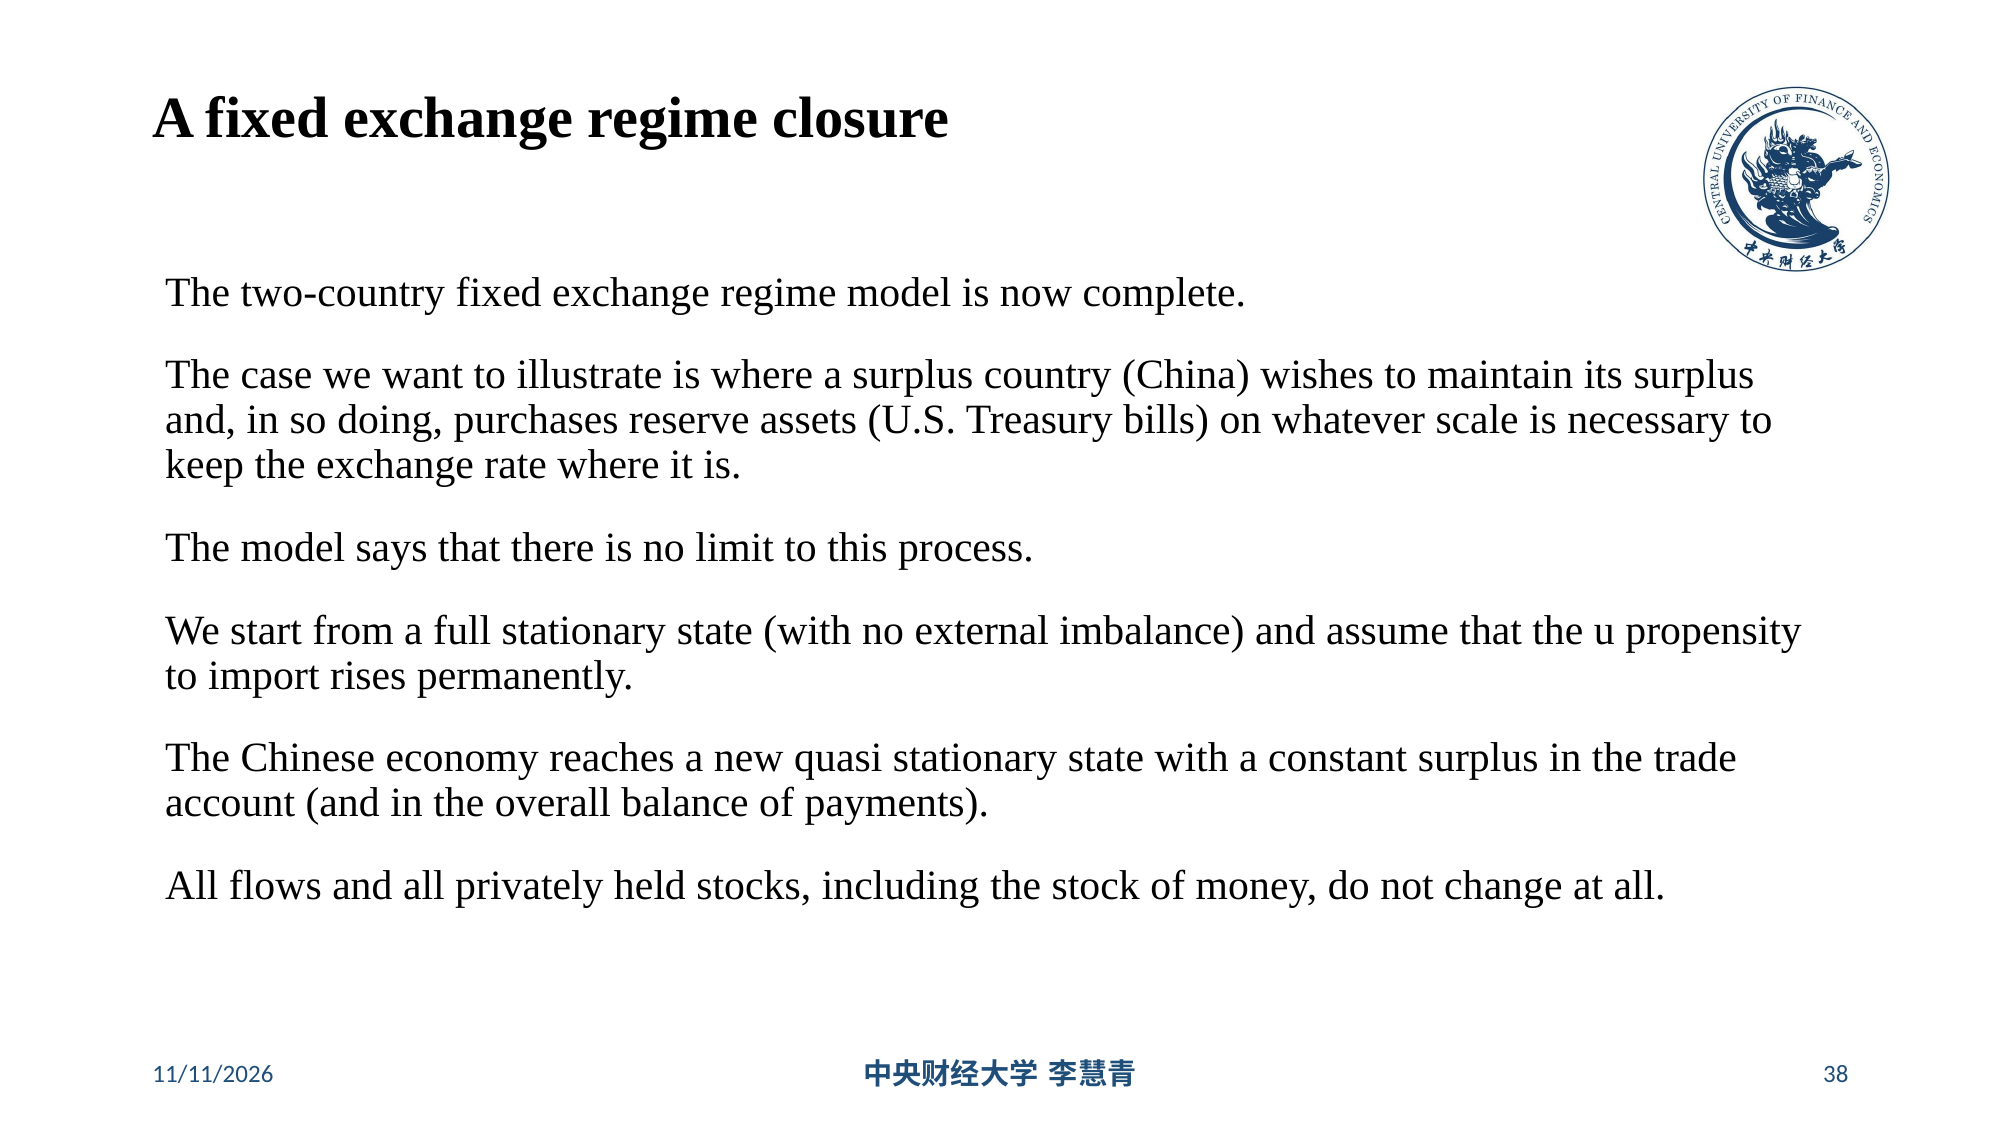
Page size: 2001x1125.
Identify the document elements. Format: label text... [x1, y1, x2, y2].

footer 中央财经大学 李慧青 [662, 1042, 1338, 1103]
list The two-country fixed exchange regime model is now complete. The case we want to illustrate is where a surplus country (China) wishes to maintain its surplus and, in so doing, purchases reserve assets (U.S. Treasury bills) on whatever scale is necessary to keep the exchange rate where it is. The model says that there is no limit to this process. We start from a full stationary state (with no external imbalance) and assume that the u propensity to import rises permanently. The Chinese economy reaches a new quasi stationary state with a constant surplus in the trade account (and in the overall balance of payments). All flows and all privately held stocks, including the stock of money, do not change at all. [112, 262, 1838, 1125]
title A fixed exchange regime closure [137, 45, 1863, 263]
slide_number 38 [1413, 1042, 1864, 1103]
picture [1838, 52, 1980, 307]
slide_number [137, 1042, 588, 1103]
